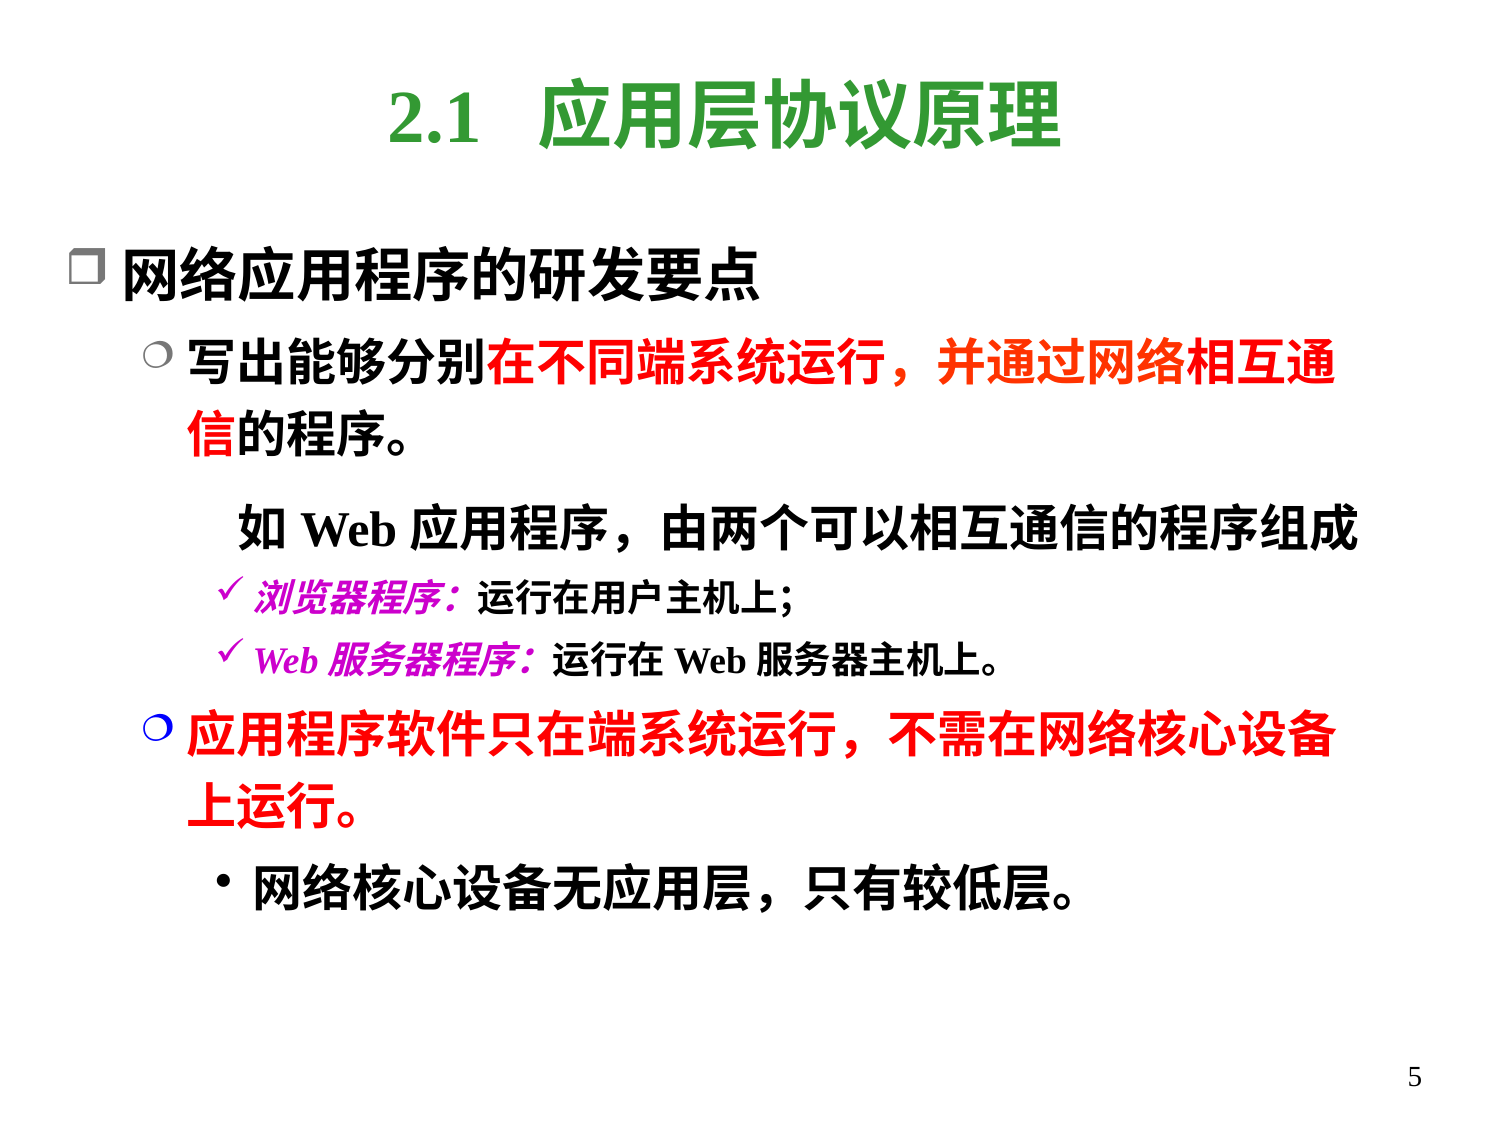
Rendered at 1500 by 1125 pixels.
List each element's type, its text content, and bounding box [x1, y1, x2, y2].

slide_number 5 [1362, 1050, 1438, 1125]
list 网络应用程序的研发要点 写出能够分别在不同端系统运行，并通过网络相互通信的程序。 如Web应用程序，由两个可以相互通信的程序组成 浏览器程序：运行在用户主机上； Web服务器程序：运行在Web服务器主机上。 应用程序软件只在端系统运行，不需在网络核心设备上运行。 网络核心设备无应用层，只有较低层。 [50, 216, 1375, 1075]
title 2.1 应用层协议原理 [87, 37, 1363, 188]
